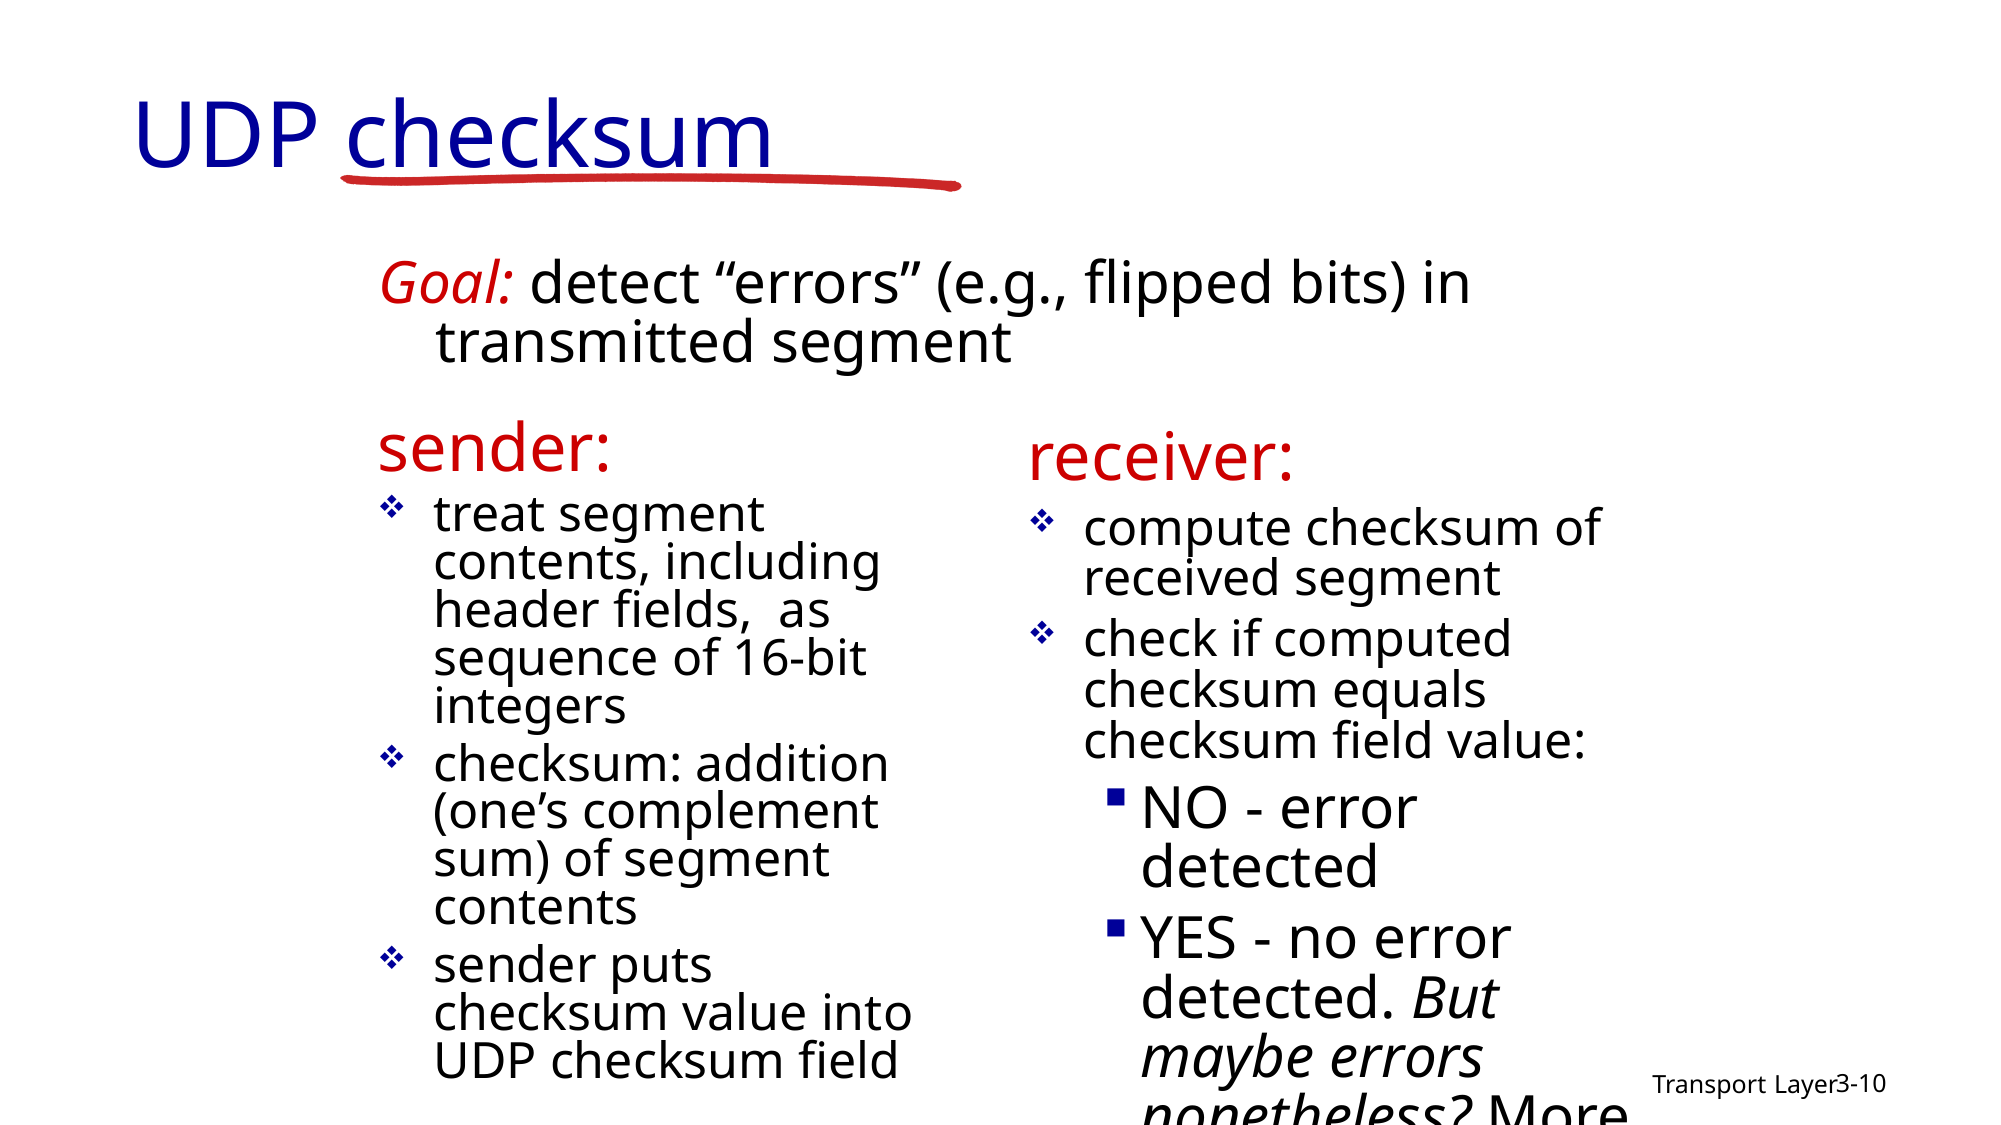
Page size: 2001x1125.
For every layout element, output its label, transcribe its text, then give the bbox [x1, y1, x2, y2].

list sender: treat segment contents, including header fields, as sequence of 16-bit integers checksum: addition (one’s complement sum) of segment contents sender puts checksum value into UDP checksum field [362, 419, 963, 993]
title UDP checksum [116, 37, 1817, 225]
footer Transport Layer [1219, 1057, 1854, 1105]
slide_number 3-10 [1820, 1060, 1969, 1106]
picture [337, 168, 968, 198]
list receiver: compute checksum of received segment check if computed checksum equals checksum field value: NO - error detected YES - no error detected. But maybe errors nonetheless? More later …. [1012, 418, 1679, 954]
text_box Goal: detect “errors” (e.g., flipped bits) in transmitted segment [364, 248, 1664, 388]
